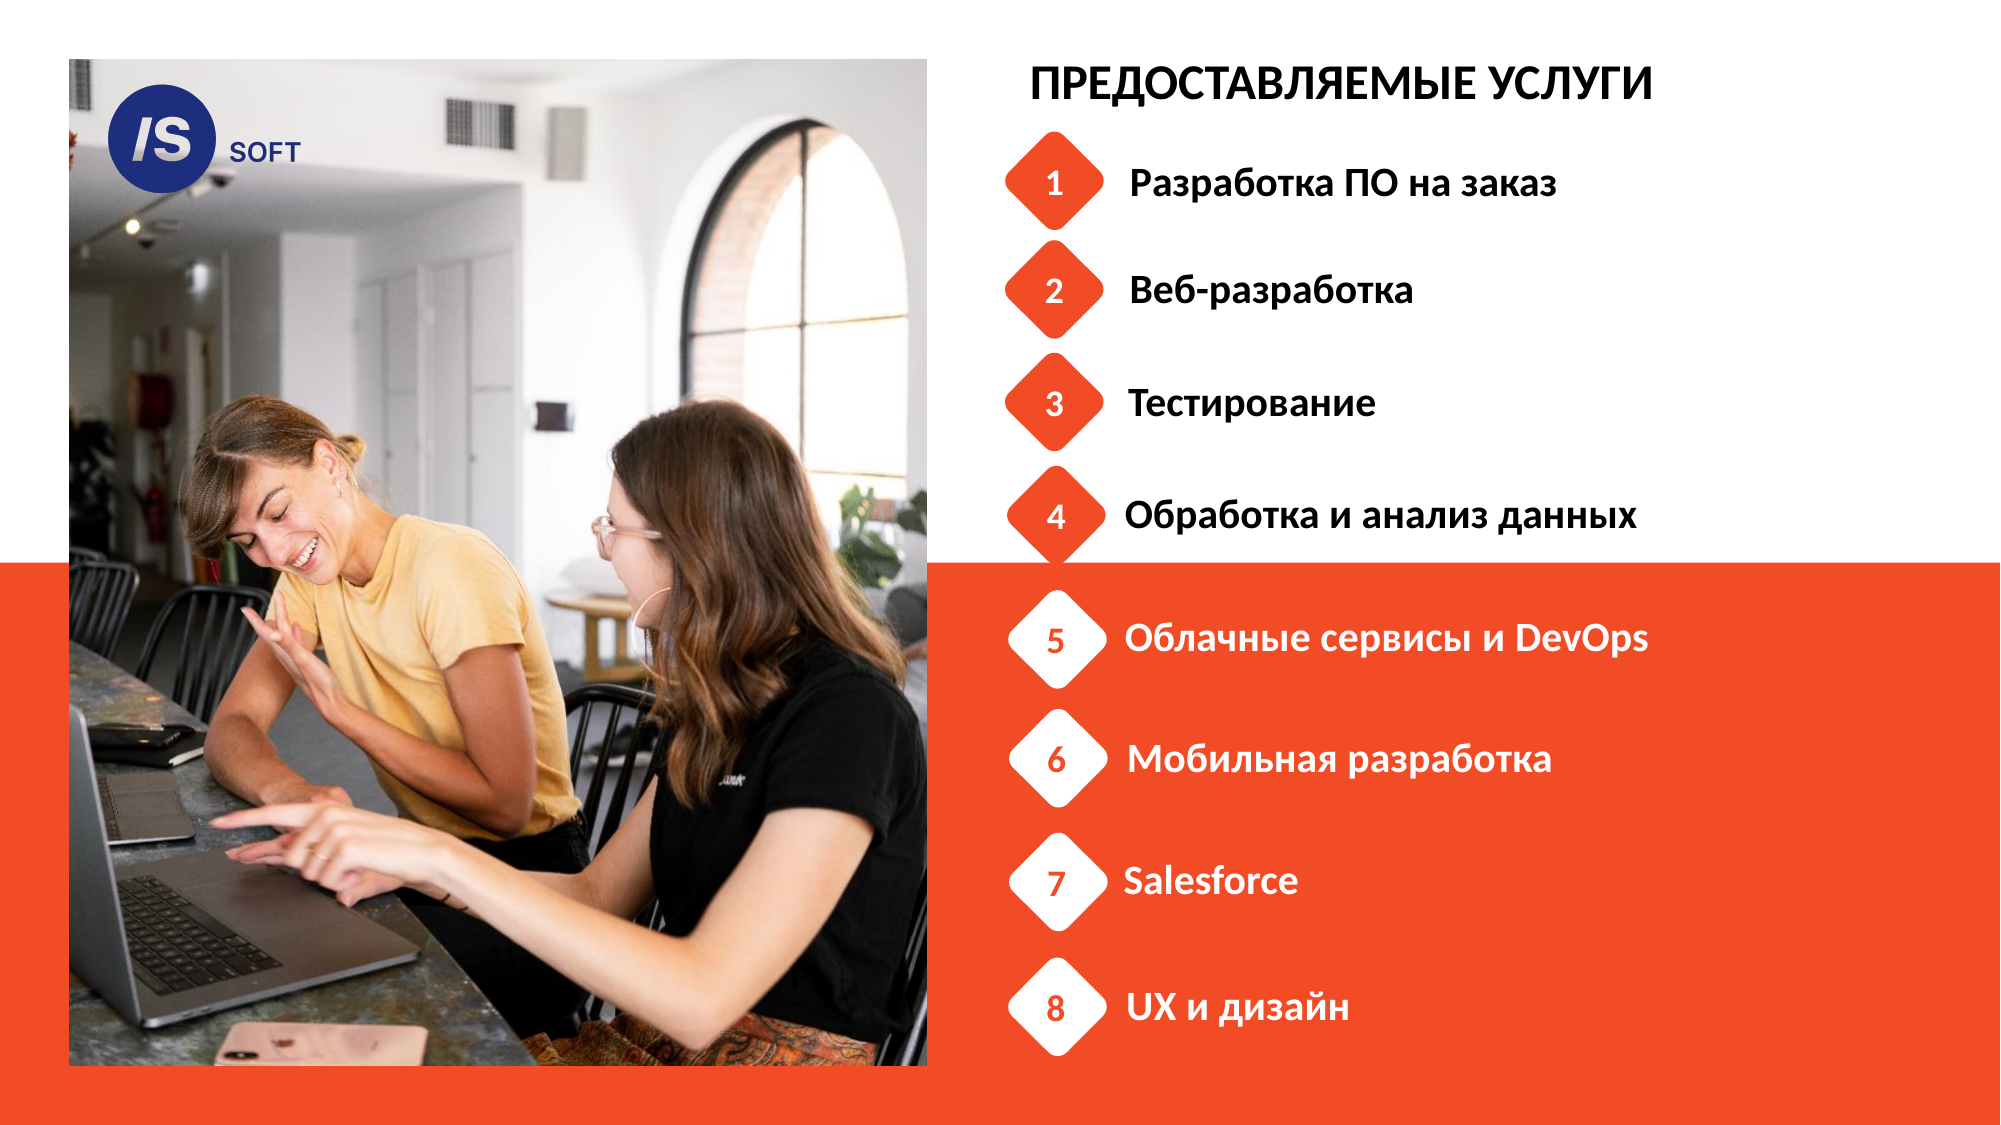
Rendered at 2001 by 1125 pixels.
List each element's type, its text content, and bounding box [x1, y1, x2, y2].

text_box [1004, 130, 1105, 232]
text_box [1003, 351, 1105, 453]
text_box 3 [1029, 371, 1079, 432]
text_box 1 [1030, 150, 1079, 211]
text_box [1006, 464, 1107, 566]
text_box Обработка и анализ данных [1110, 479, 1702, 545]
text_box UX и дизайн [1111, 971, 1536, 1037]
text_box 4 [1031, 484, 1081, 545]
text_box 5 [1031, 609, 1081, 669]
text_box [1007, 589, 1108, 690]
title ПРЕДОСТАВЛЯЕМЫЕ УСЛУГИ [1014, 33, 1942, 135]
text_box Тестирование [1113, 367, 1538, 432]
text_box 2 [1029, 259, 1079, 319]
text_box Разработка ПО на заказ [1114, 147, 1635, 213]
text_box Salesforce [1108, 846, 1533, 911]
text_box Веб-разработка [1114, 254, 1539, 319]
text_box 8 [1031, 976, 1081, 1037]
text_box Мобильная разработка [1112, 722, 1657, 788]
picture [69, 59, 927, 1066]
text_box 6 [1032, 727, 1081, 788]
text_box Облачные сервисы и DevOps [1110, 602, 1672, 668]
text_box 7 [1032, 851, 1081, 912]
text_box [1008, 707, 1109, 809]
text_box [1008, 831, 1108, 933]
text_box [1007, 956, 1108, 1058]
text_box [1003, 239, 1105, 340]
